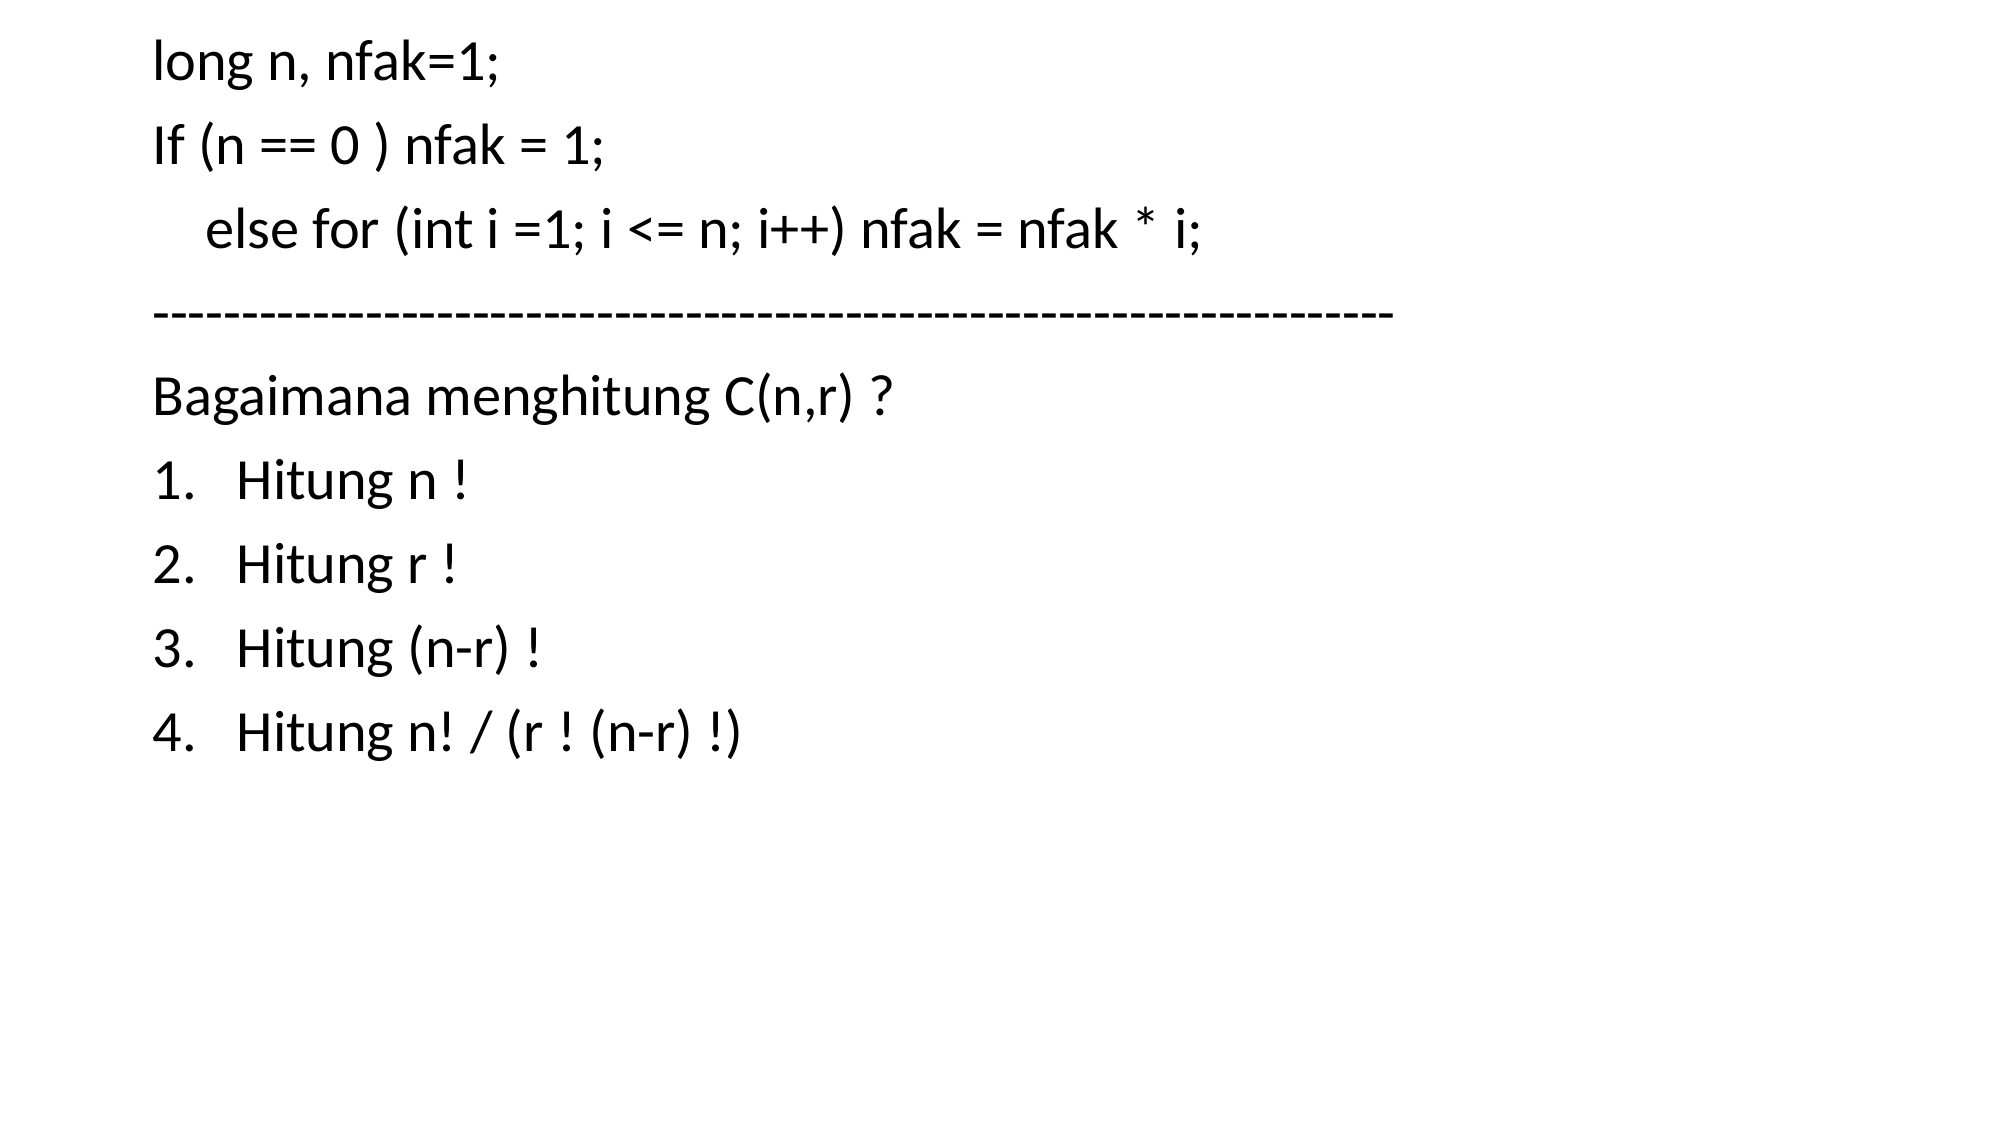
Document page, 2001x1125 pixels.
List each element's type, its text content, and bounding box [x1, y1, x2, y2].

list long n, nfak=1; If (n == 0 ) nfak = 1; else for (int i =1; i <= n; i++) nfak = nfak * i; ---------------------------------------------------------------------- Bagaimana menghitung C(n,r) ? Hitung n ! Hitung r ! Hitung (n-r) ! Hitung n! / (r ! (n-r) !) [137, 22, 1571, 1014]
